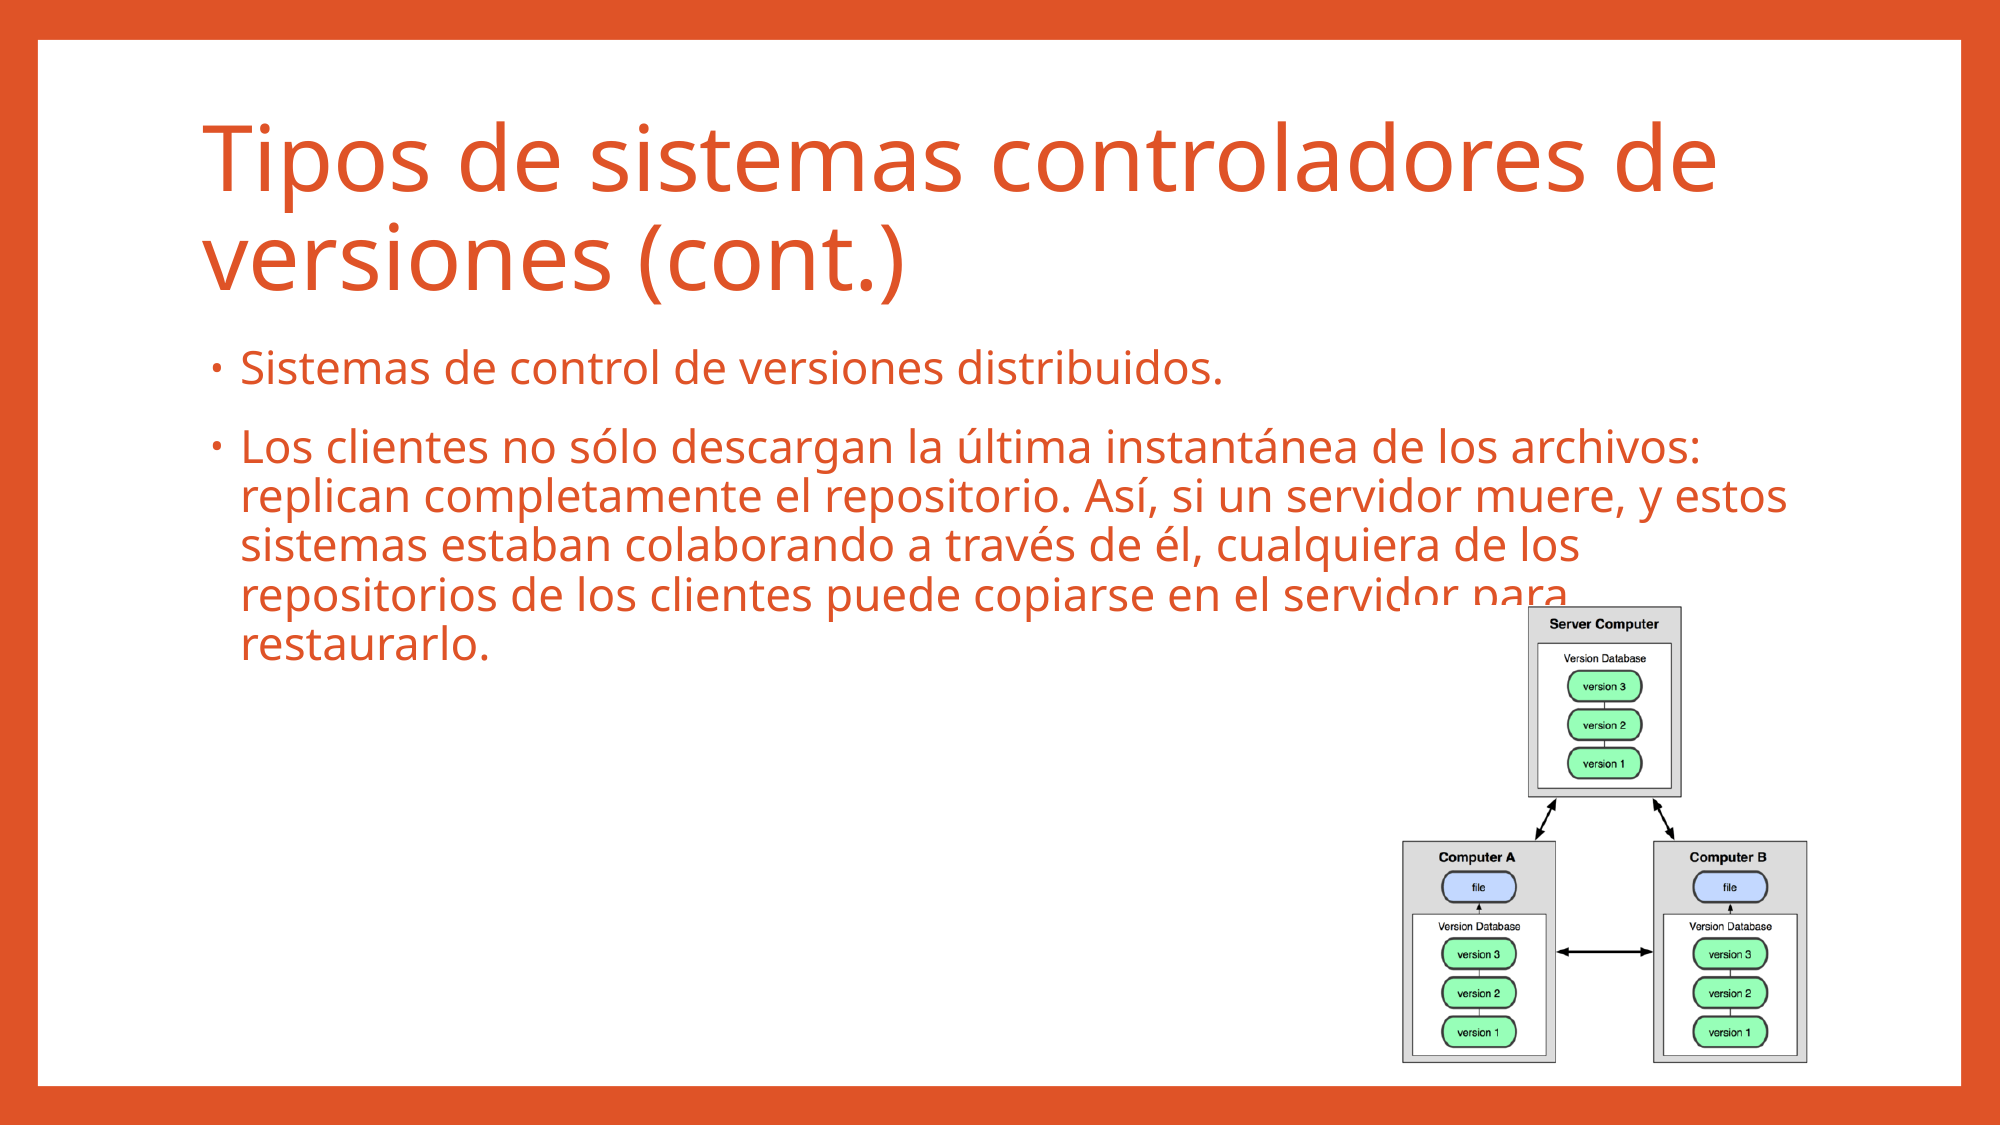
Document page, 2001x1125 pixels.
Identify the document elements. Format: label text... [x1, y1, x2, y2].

title Tipos de sistemas controladores de versiones (cont.) [187, 99, 1808, 323]
list Sistemas de control de versiones distribuidos. Los clientes no sólo descargan la última instantánea de los archivos: replican completamente el repositorio. Así, si un servidor muere, y estos sistemas estaban colaborando a través de él, cualquiera de los repositorios de los clientes puede copiarse en el servidor para restaurarlo. [187, 337, 1808, 1000]
picture [1399, 605, 1808, 1064]
